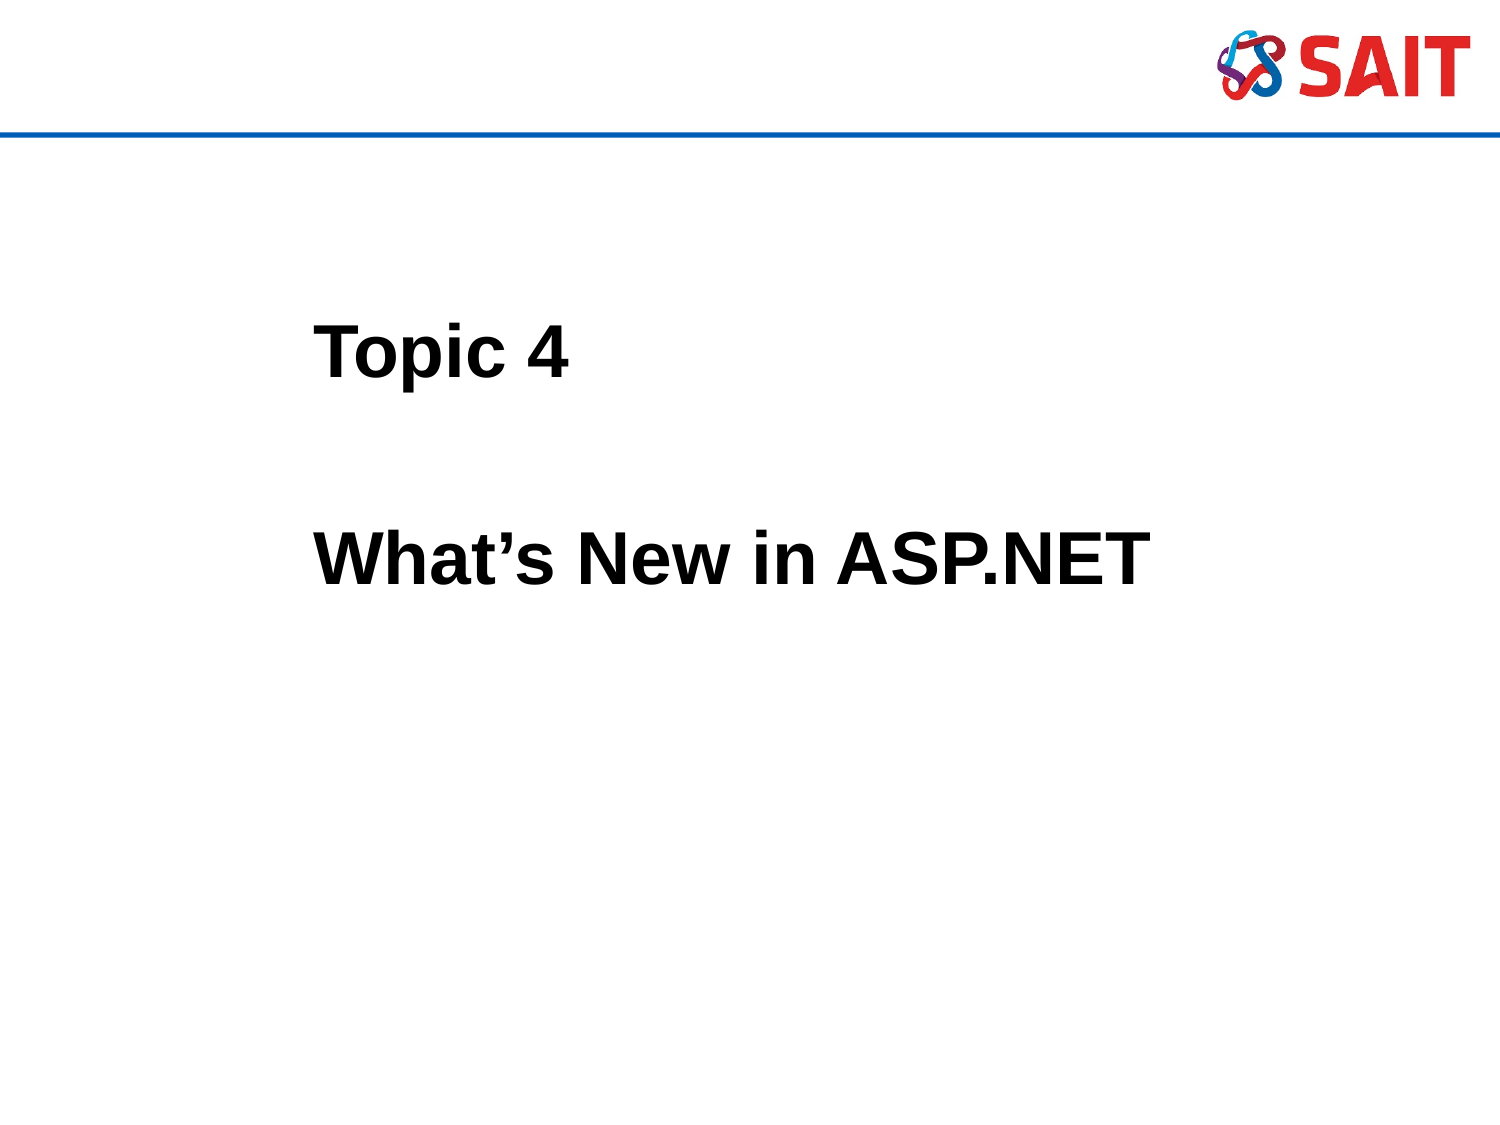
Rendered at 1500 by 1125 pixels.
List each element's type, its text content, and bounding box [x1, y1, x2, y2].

picture [1187, 0, 1500, 130]
list Topic 4 What’s New in ASP.NET [298, 281, 1391, 717]
